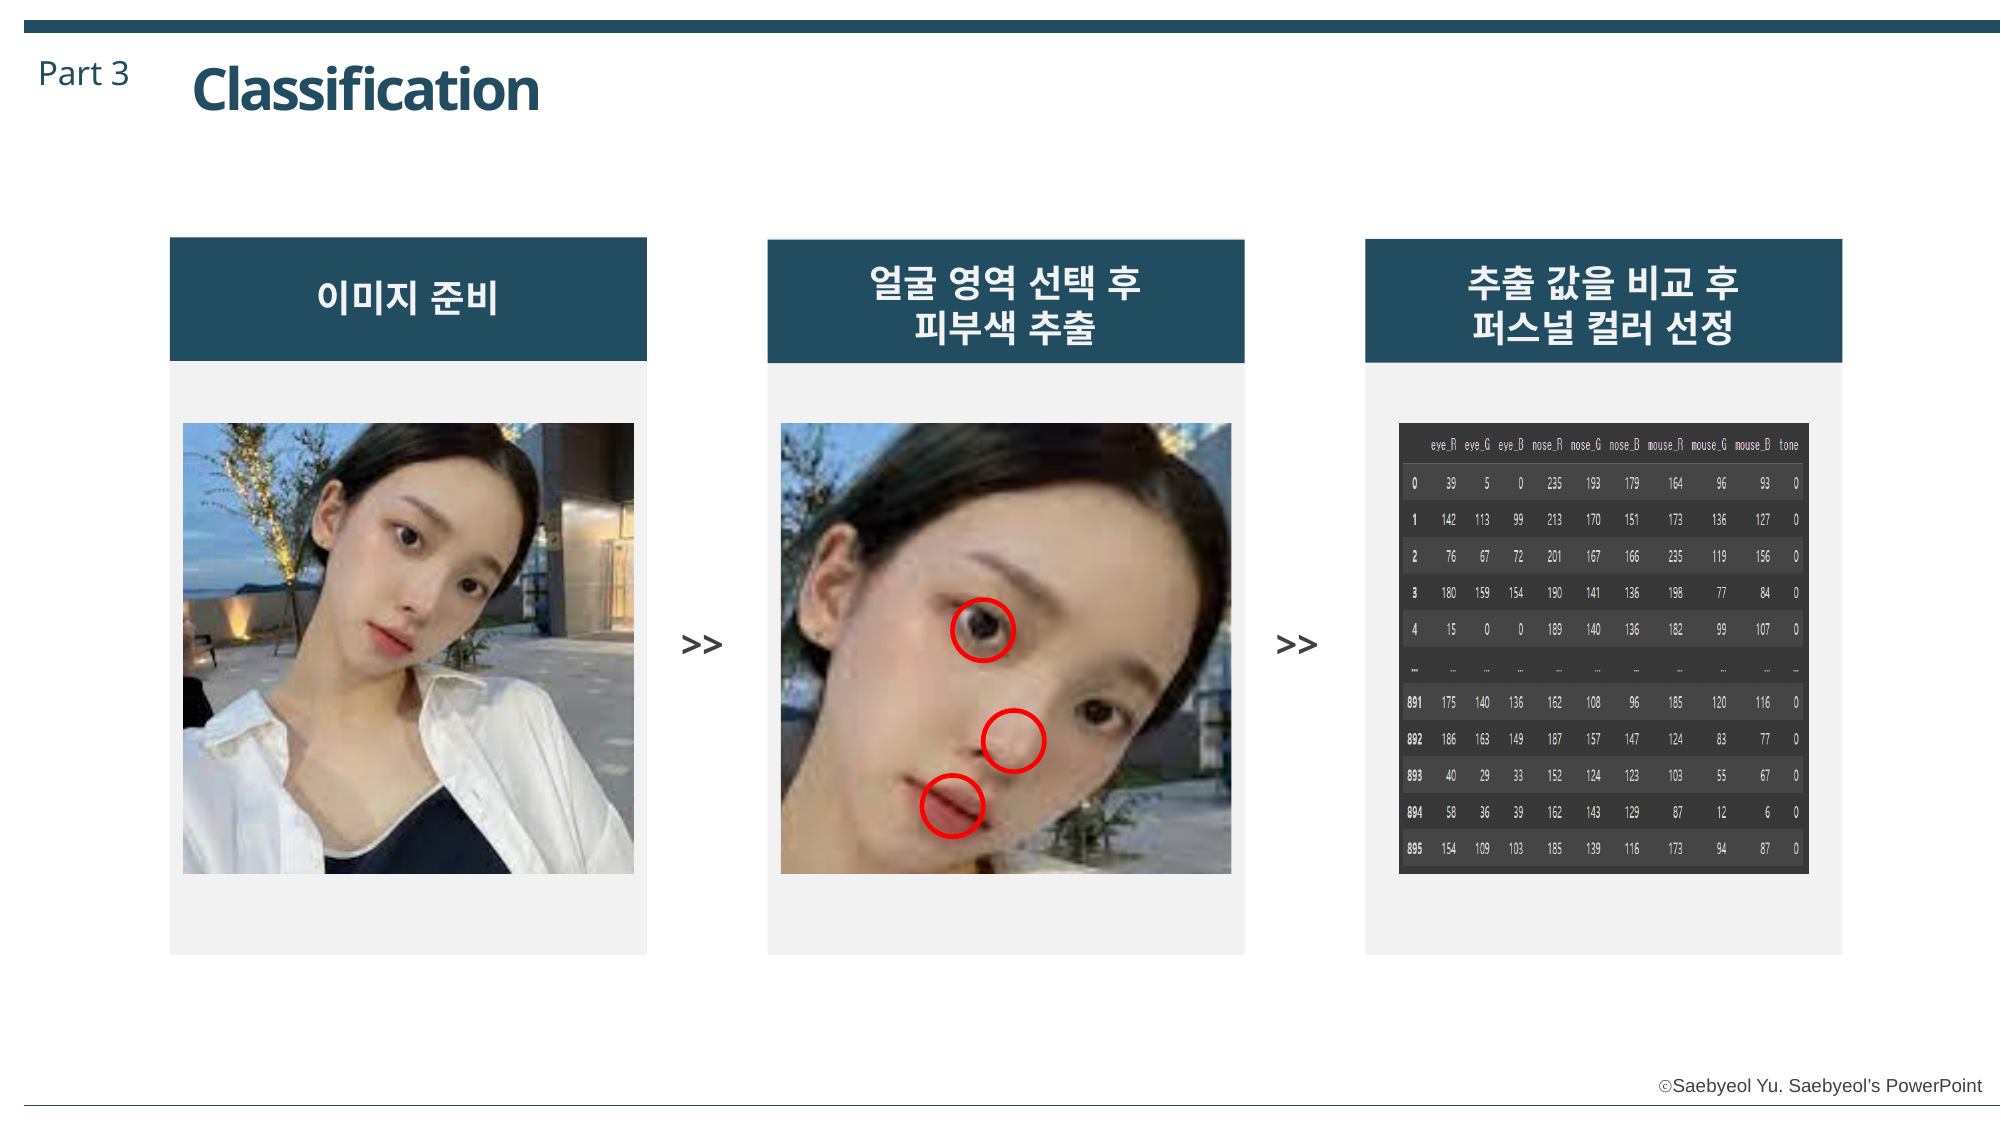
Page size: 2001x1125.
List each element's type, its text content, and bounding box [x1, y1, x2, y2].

text_box Classification [176, 44, 557, 130]
text_box Part 3 [23, 44, 145, 100]
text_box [169, 237, 1843, 955]
